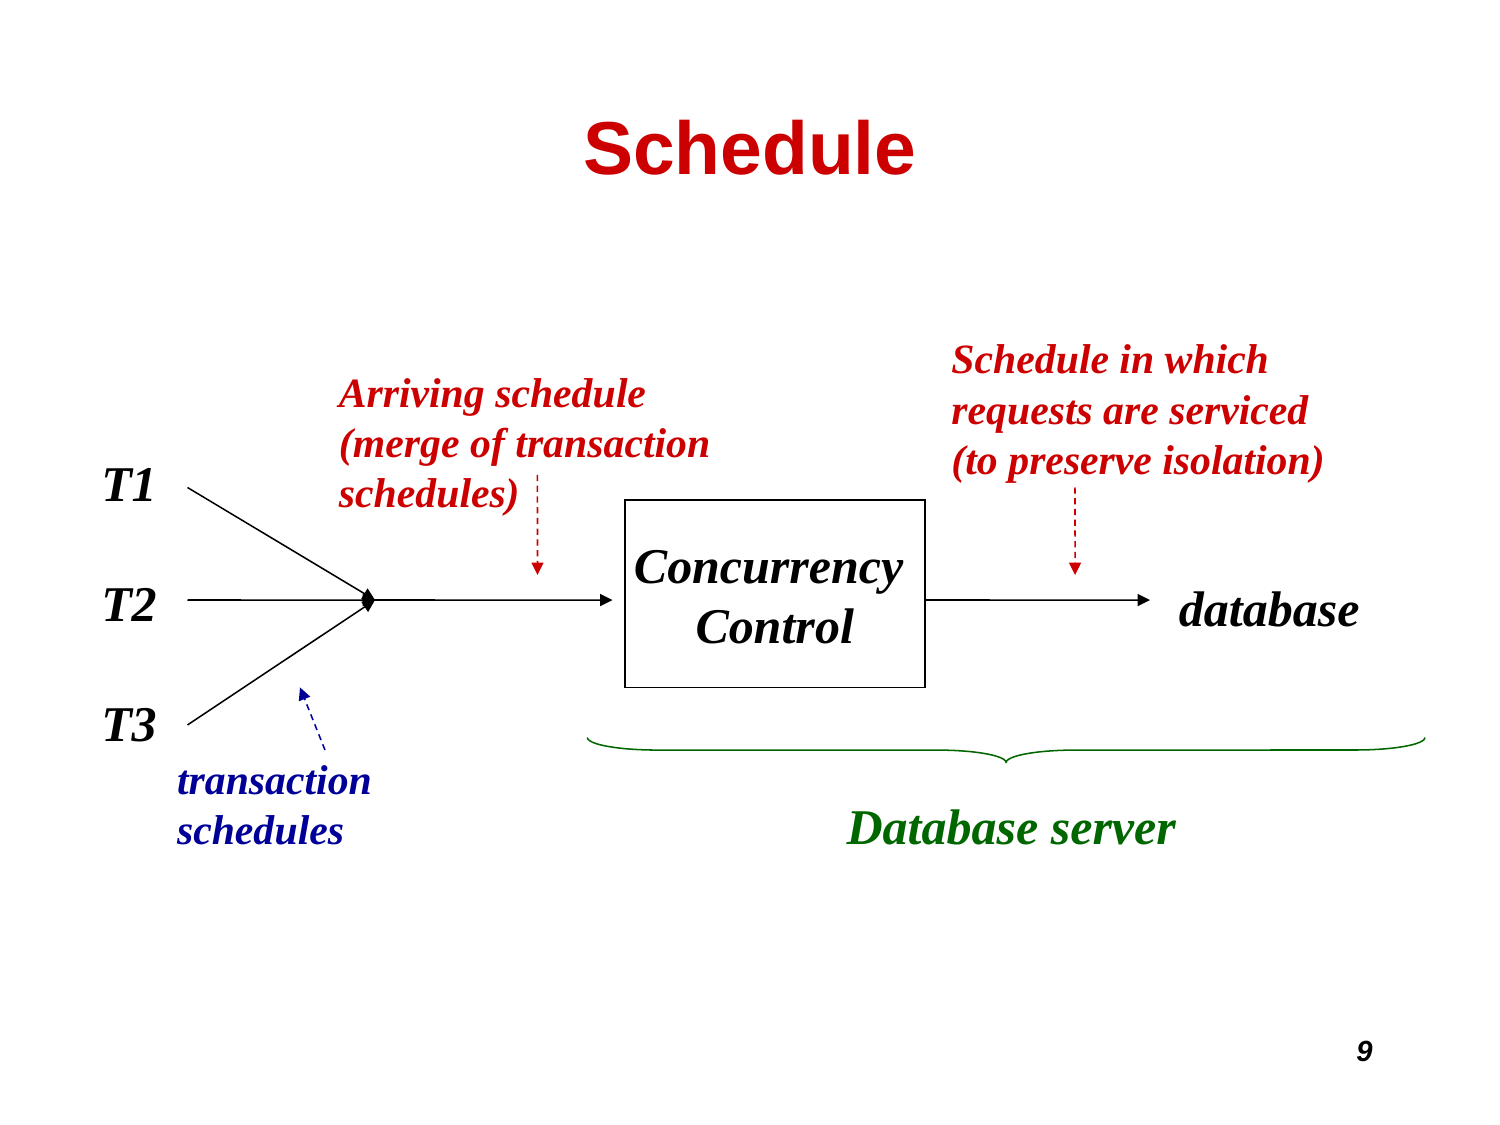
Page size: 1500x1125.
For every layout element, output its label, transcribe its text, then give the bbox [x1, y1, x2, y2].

text_box [924, 593, 1150, 607]
text_box [1068, 562, 1082, 575]
text_box [187, 487, 375, 599]
text_box Database server [831, 787, 1192, 863]
text_box [587, 737, 1425, 763]
text_box database [1164, 569, 1375, 644]
text_box transaction schedules [162, 745, 387, 861]
text_box [531, 562, 544, 575]
text_box T1 T2 T3 [86, 444, 172, 759]
text_box [1074, 1024, 1388, 1100]
text_box Concurrency Control [624, 500, 925, 688]
text_box Schedule in which requests are serviced (to preserve isolation) [936, 324, 1341, 490]
text_box [362, 593, 613, 607]
text_box [187, 601, 375, 726]
title Schedule [112, 50, 1388, 239]
text_box Arriving schedule (merge of transaction schedules) [324, 358, 726, 523]
text_box [187, 593, 373, 601]
text_box [298, 687, 311, 702]
